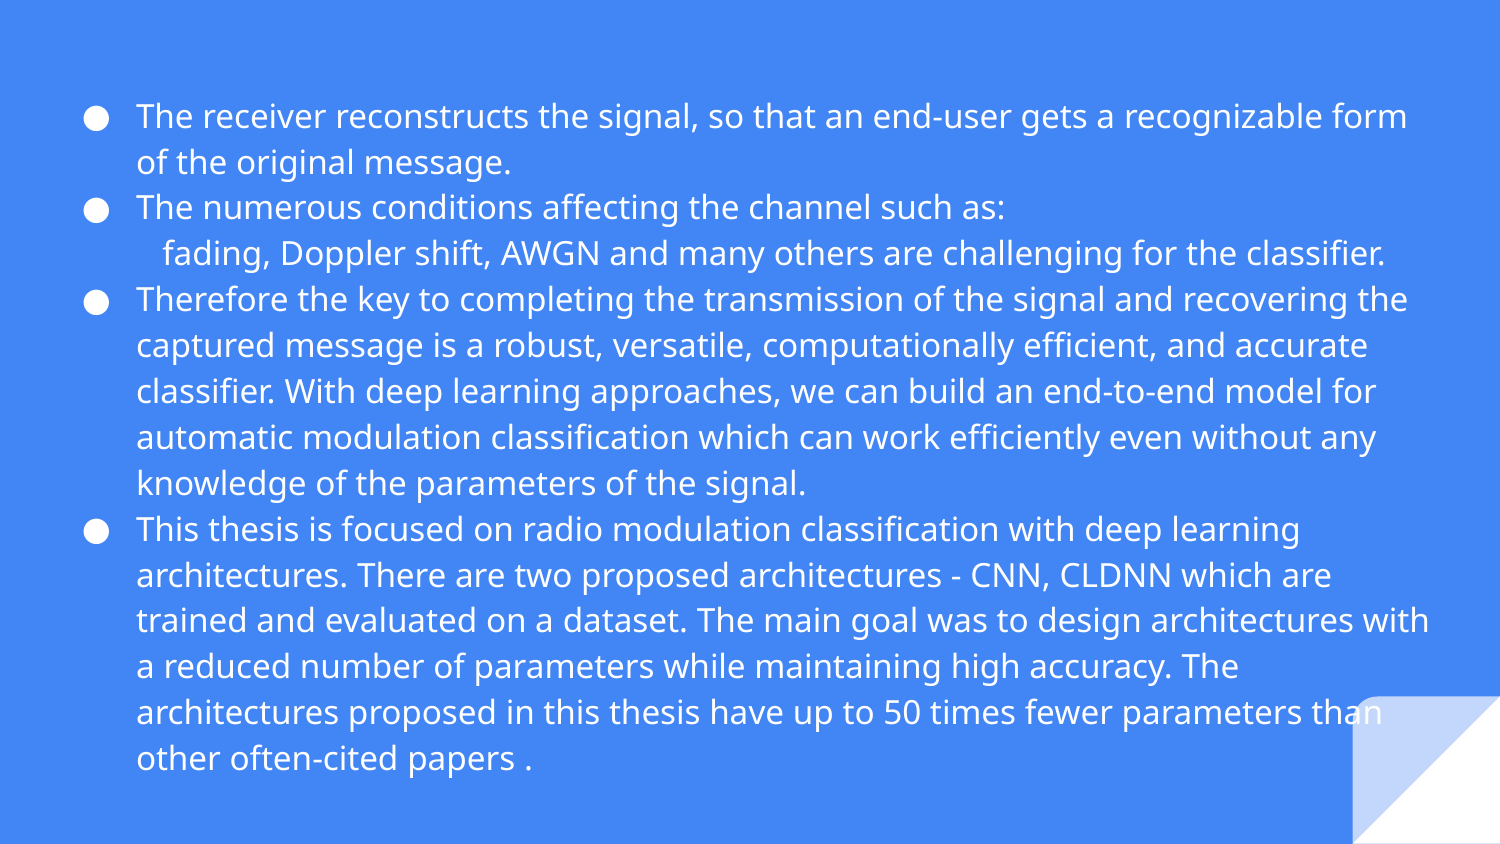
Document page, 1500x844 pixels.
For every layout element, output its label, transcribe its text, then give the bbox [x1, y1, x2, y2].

subtitle The receiver reconstructs the signal, so that an end-user gets a recognizable form of the original message. The numerous conditions affecting the channel such as: fading, Doppler shift, AWGN and many others are challenging for the classifier. Therefore the key to completing the transmission of the signal and recovering the captured message is a robust, versatile, computationally efficient, and accurate classifier. With deep learning approaches, we can build an end-to-end model for automatic modulation classification which can work efficiently even without any knowledge of the parameters of the signal. This thesis is focused on radio modulation classification with deep learning architectures. There are two proposed architectures - CNN, CLDNN which are trained and evaluated on a dataset. The main goal was to design architectures with a reduced number of parameters while maintaining high accuracy. The architectures proposed in this thesis have up to 50 times fewer parameters than other often-cited papers . [46, 73, 1454, 770]
